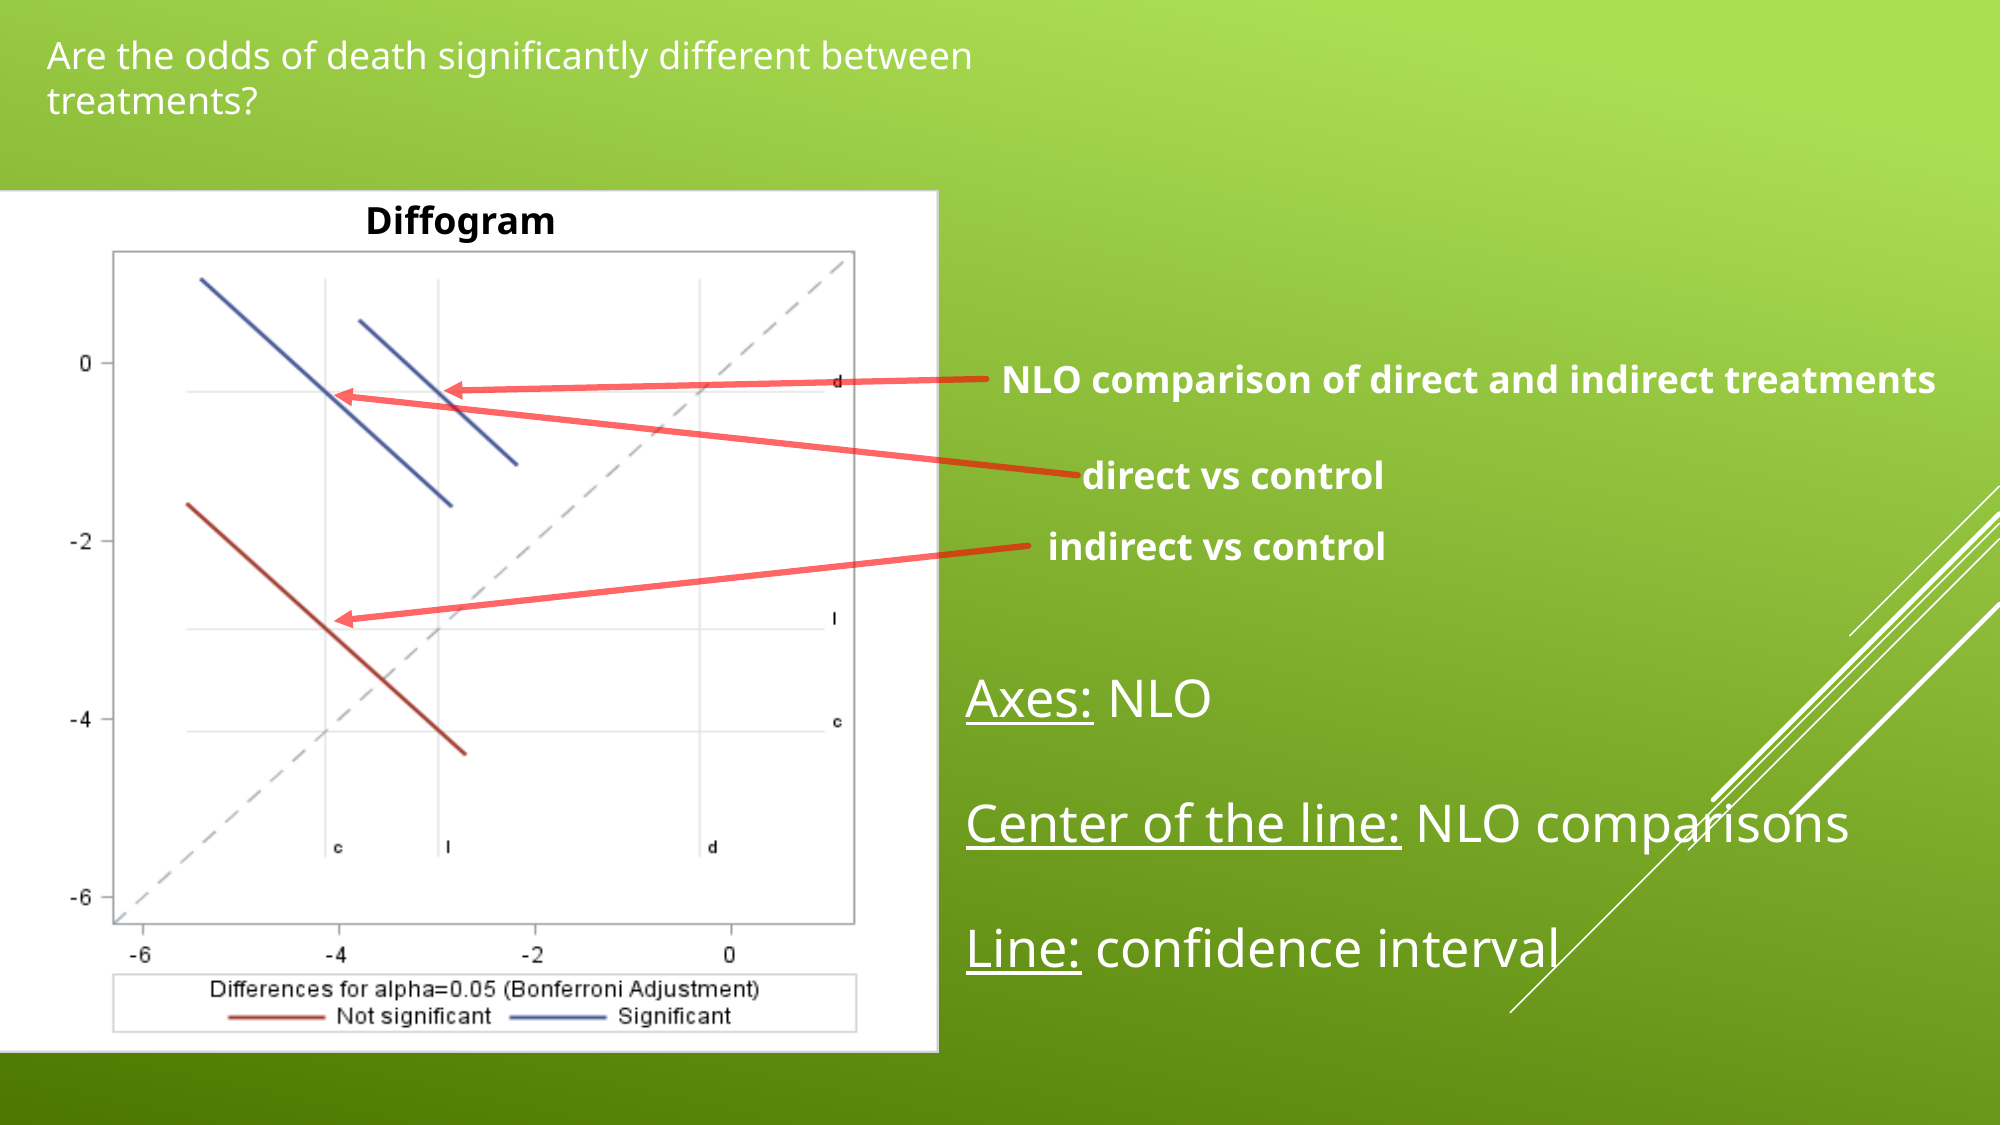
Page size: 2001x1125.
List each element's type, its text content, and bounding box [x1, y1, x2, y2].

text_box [333, 545, 1029, 622]
text_box Axes: NLO Center of the line: NLO comparisons Line: confidence interval [950, 414, 2000, 1125]
text_box NLO comparison of direct and indirect treatments [986, 349, 1978, 409]
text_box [333, 394, 1079, 476]
text_box direct vs control [1067, 444, 1400, 505]
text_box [443, 379, 987, 391]
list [0, 189, 940, 1053]
text_box Are the odds of death significantly different between treatments? [32, 24, 1033, 129]
text_box indirect vs control [1032, 515, 1402, 576]
